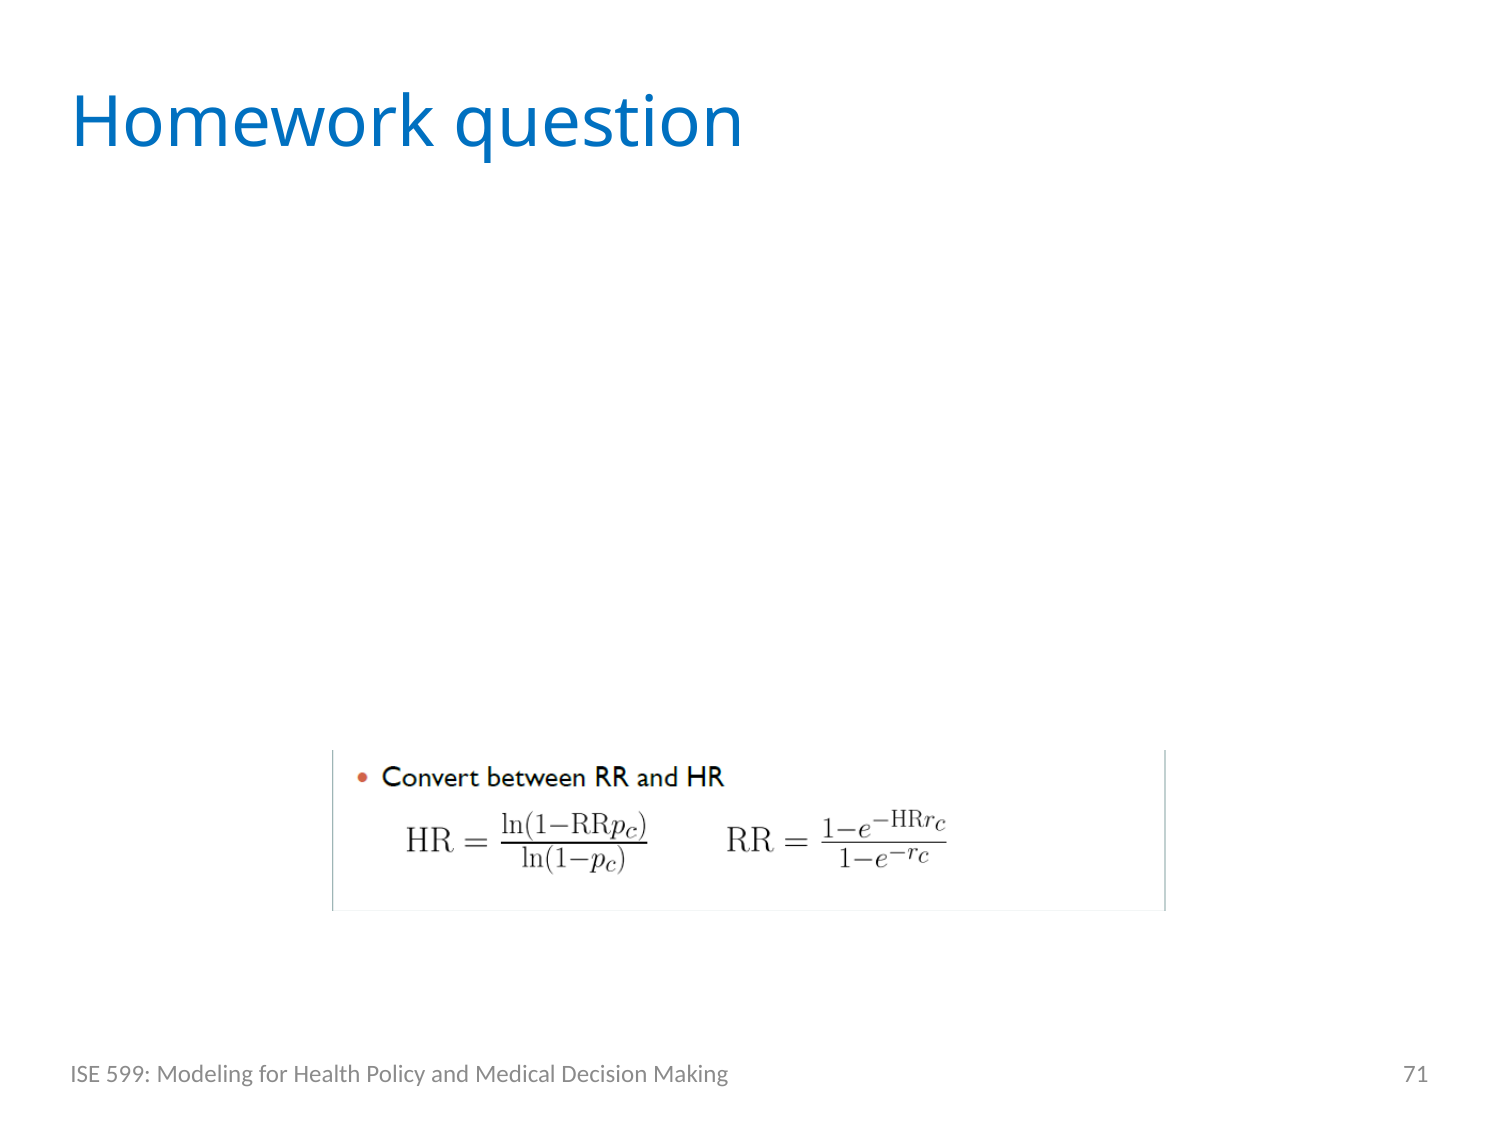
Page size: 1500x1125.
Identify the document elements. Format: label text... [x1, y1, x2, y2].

slide_number ISE 599: Modeling for Health Policy and Medical Decision Making [55, 1042, 906, 1103]
slide_number 71 [1081, 1042, 1444, 1103]
title Homework question [55, 59, 1446, 188]
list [314, 749, 1187, 911]
